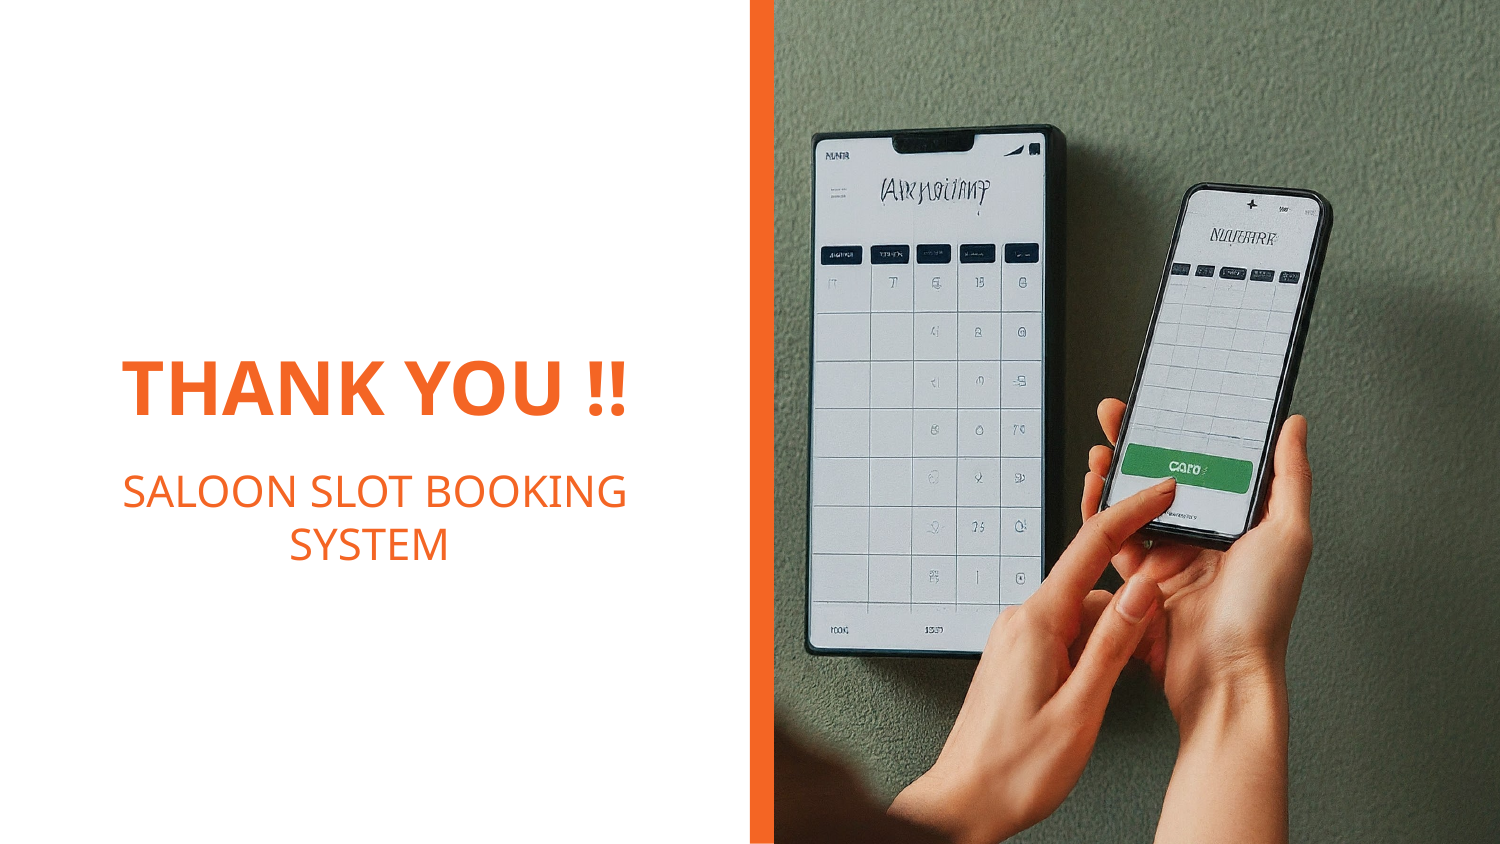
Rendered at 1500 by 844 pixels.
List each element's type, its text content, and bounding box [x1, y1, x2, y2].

picture [773, 0, 1500, 844]
subtitle SALOON SLOT BOOKING SYSTEM [43, 448, 708, 670]
title THANK YOU !! [43, 229, 708, 446]
